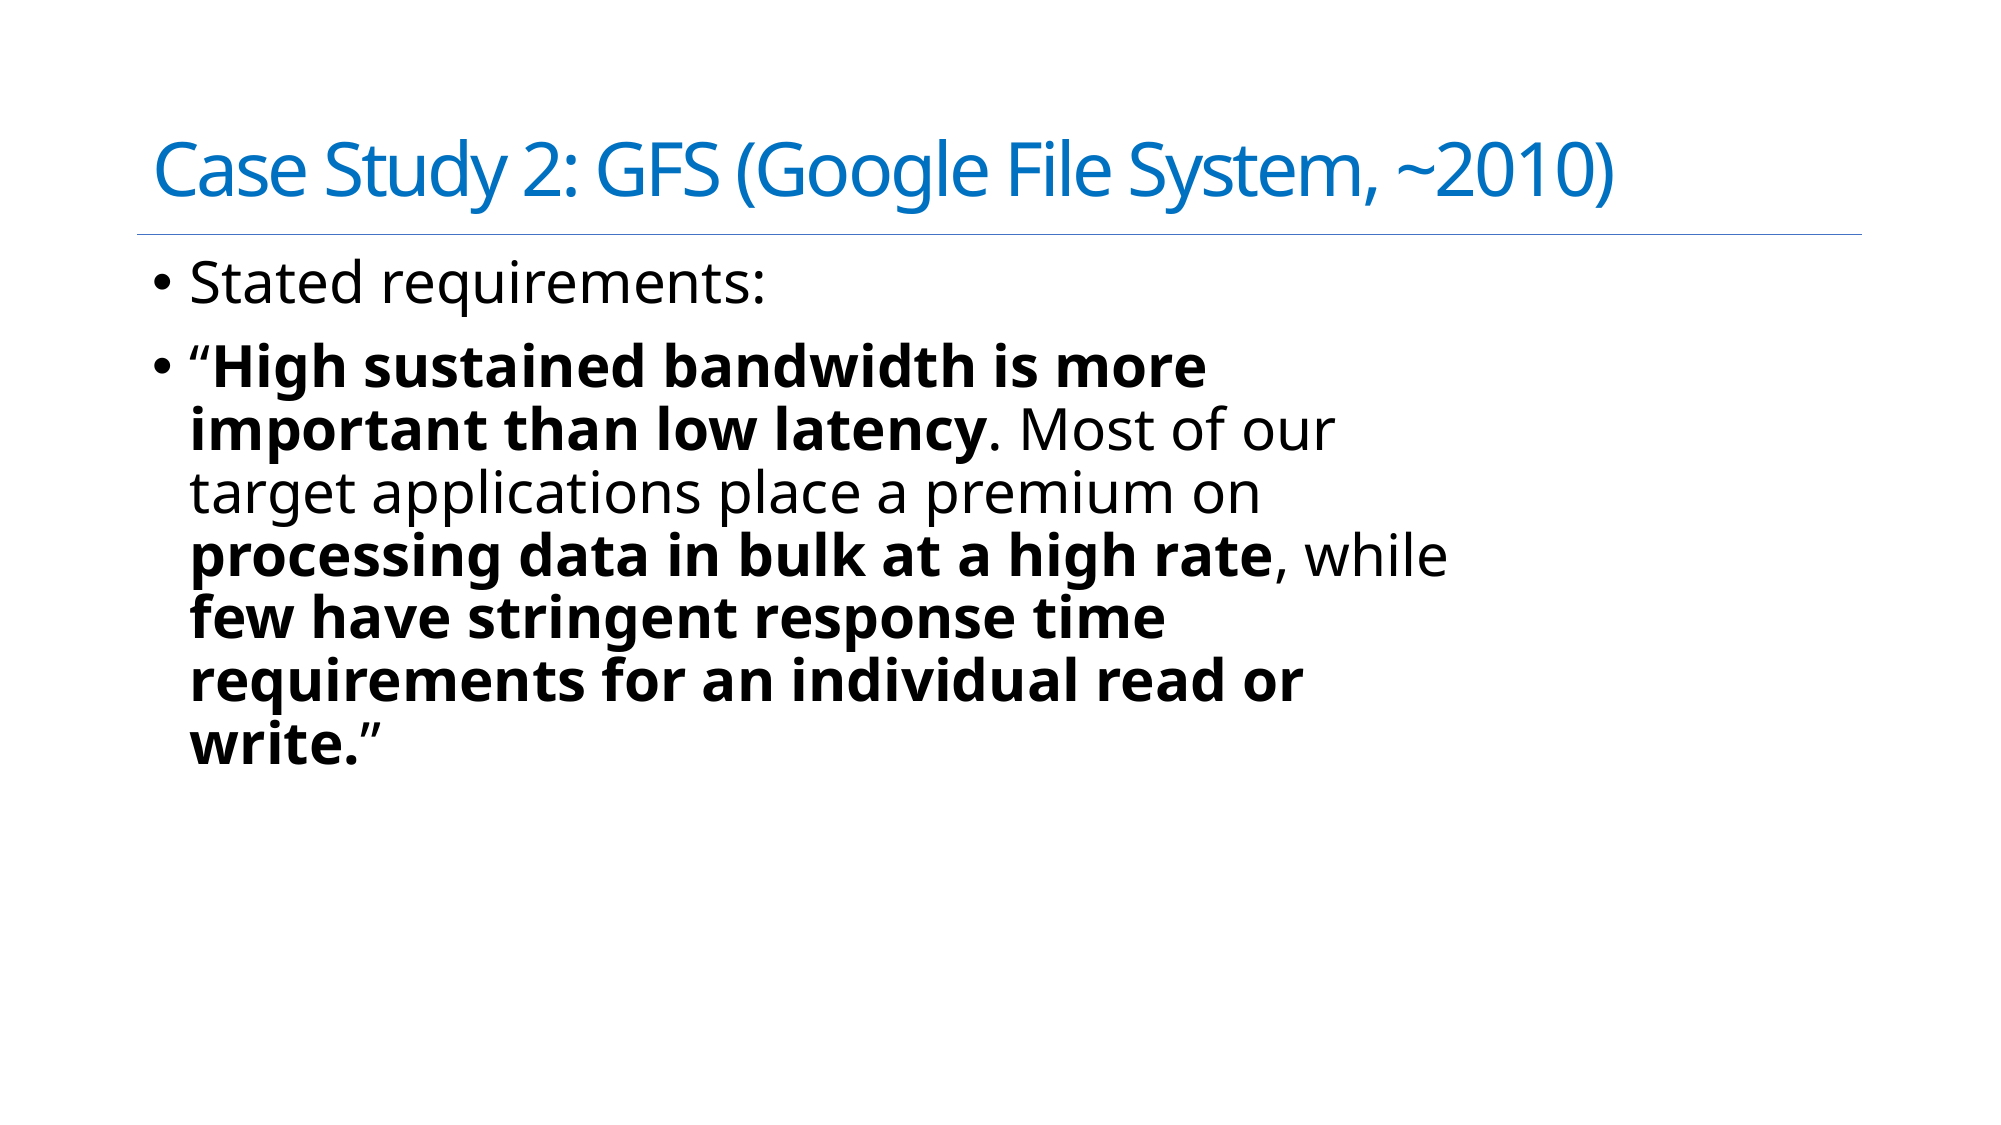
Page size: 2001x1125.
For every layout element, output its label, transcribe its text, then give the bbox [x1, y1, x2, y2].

list Stated requirements: “High sustained bandwidth is more important than low latency. Most of our target applications place a premium on processing data in bulk at a high rate, while few have stringent response time requirements for an individual read or write.” [137, 246, 1493, 960]
title Case Study 2: GFS (Google File System, ~2010) [137, 3, 1863, 221]
